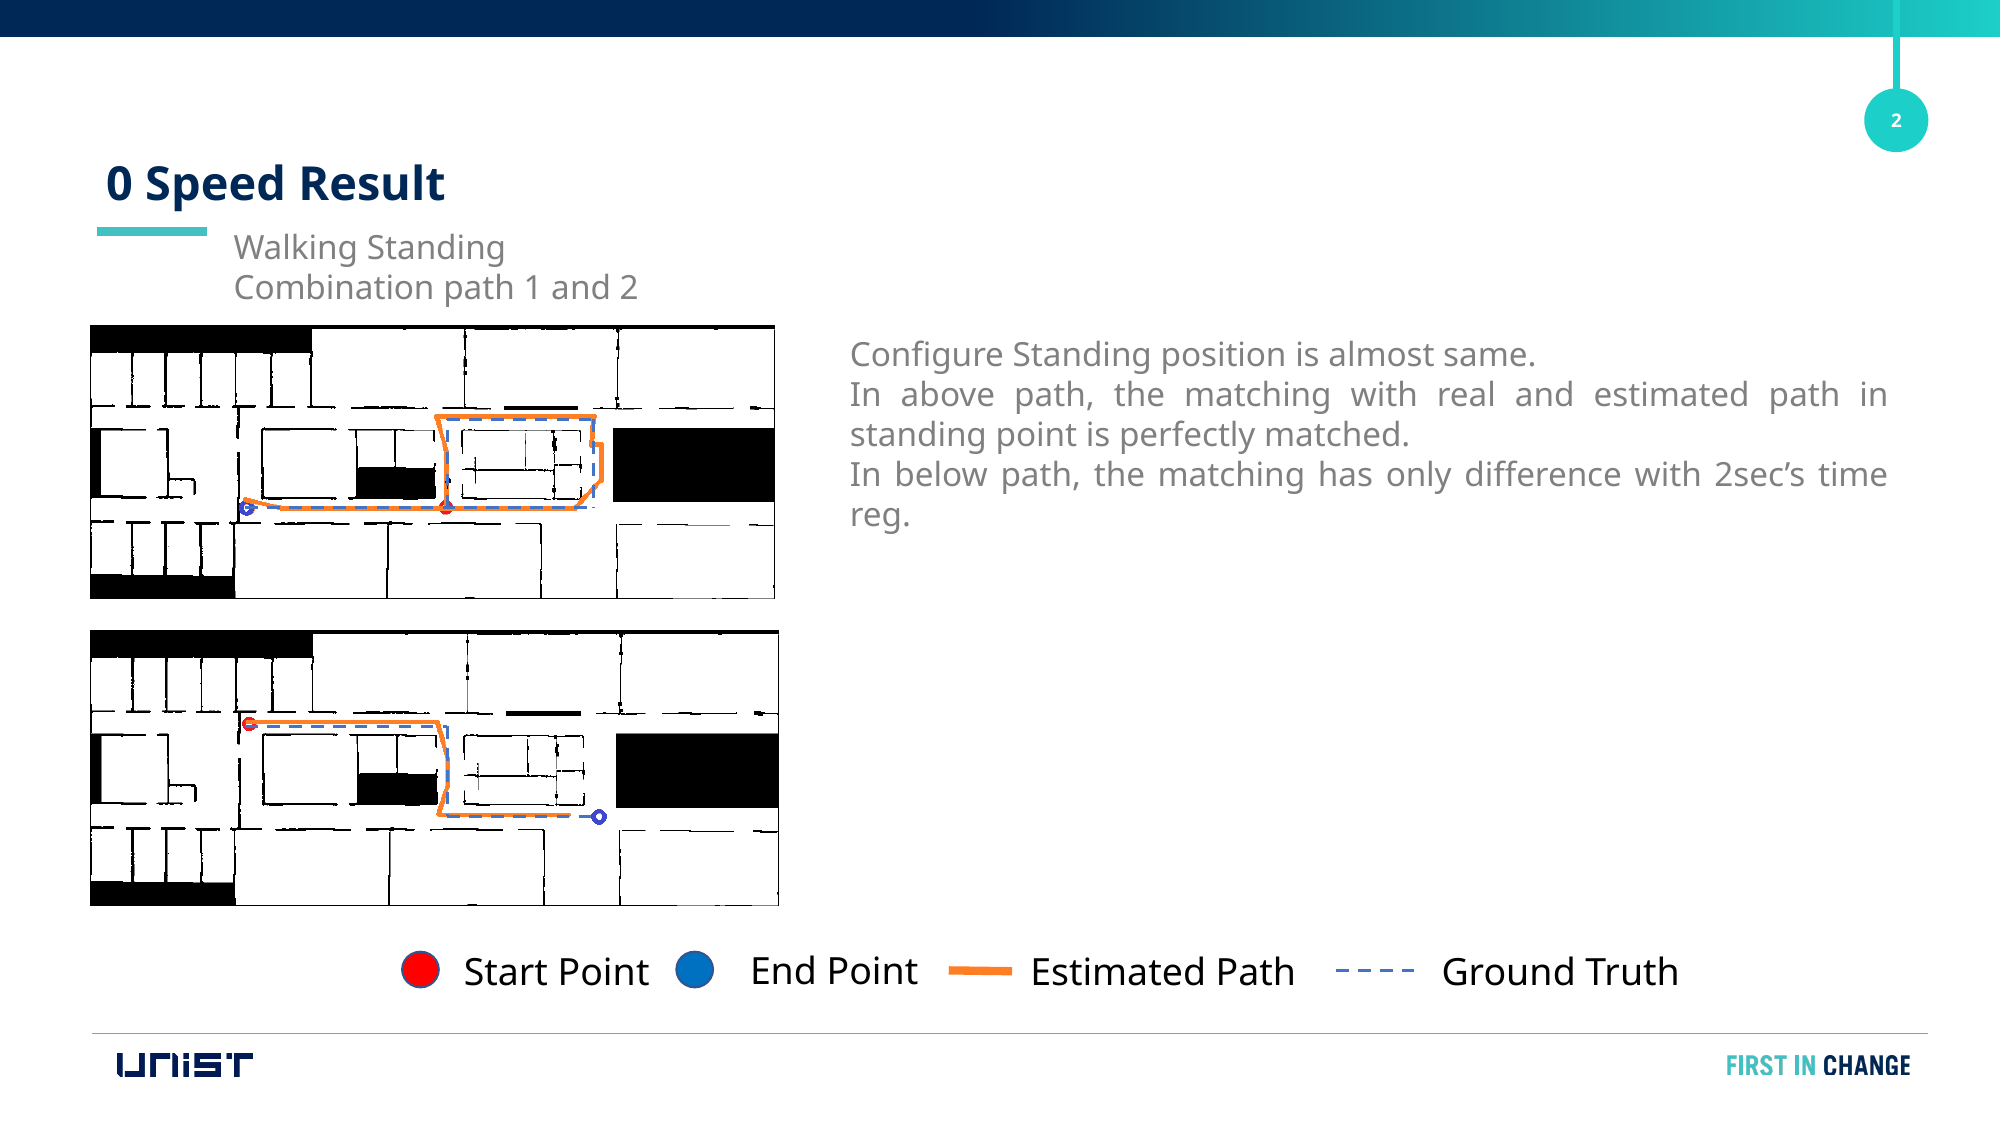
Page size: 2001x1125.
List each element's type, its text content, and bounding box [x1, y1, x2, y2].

text_box Configure Standing position is almost same. In above path, the matching with real and estimated path in standing point is perfectly matched. In below path, the matching has only difference with 2sec’s time reg. [835, 325, 1900, 580]
text_box Estimated Path [1015, 940, 1337, 1001]
text_box End Point [735, 940, 980, 1000]
picture [1727, 1055, 1910, 1075]
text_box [0, 0, 2000, 153]
text_box Start Point [449, 940, 693, 1001]
text_box Walking Standing Combination path 1 and 2 [218, 218, 722, 314]
text_box Ground Truth [1426, 940, 1748, 1001]
picture [117, 1053, 253, 1077]
picture [90, 630, 779, 906]
picture [90, 325, 775, 599]
text_box [401, 950, 440, 989]
text_box 0 Speed Result [91, 153, 1833, 218]
text_box [675, 950, 715, 989]
